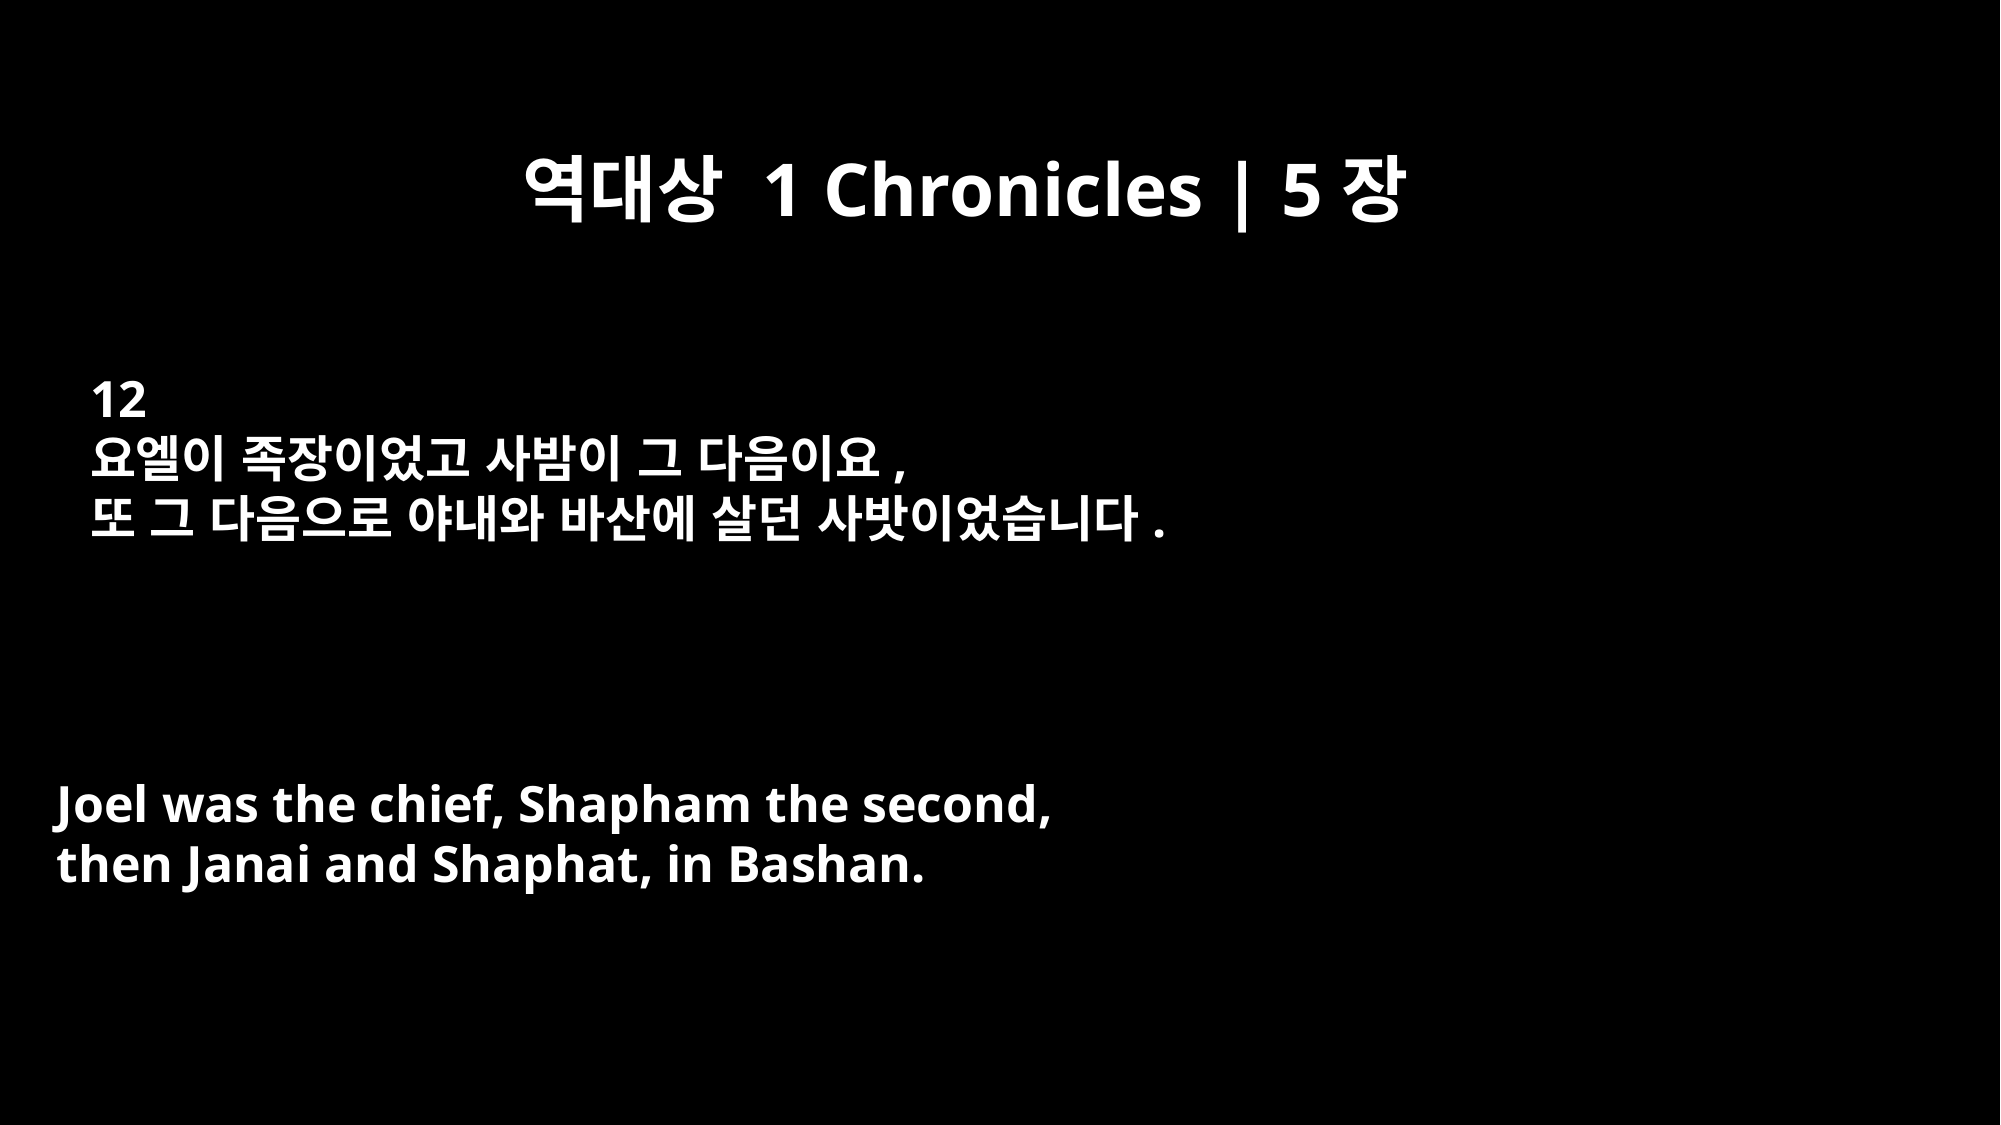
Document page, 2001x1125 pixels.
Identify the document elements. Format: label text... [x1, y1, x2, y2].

text_box 역대상 1 Chronicles | 5장 [507, 136, 1424, 239]
text_box Joel was the chief, Shapham the second, then Janai and Shaphat, in Bashan. [42, 764, 1068, 900]
text_box 12 요엘이 족장이었고 사밤이 그 다음이요, 또 그 다음으로 야내와 바산에 살던 사밧이었습니다. [75, 359, 1182, 555]
